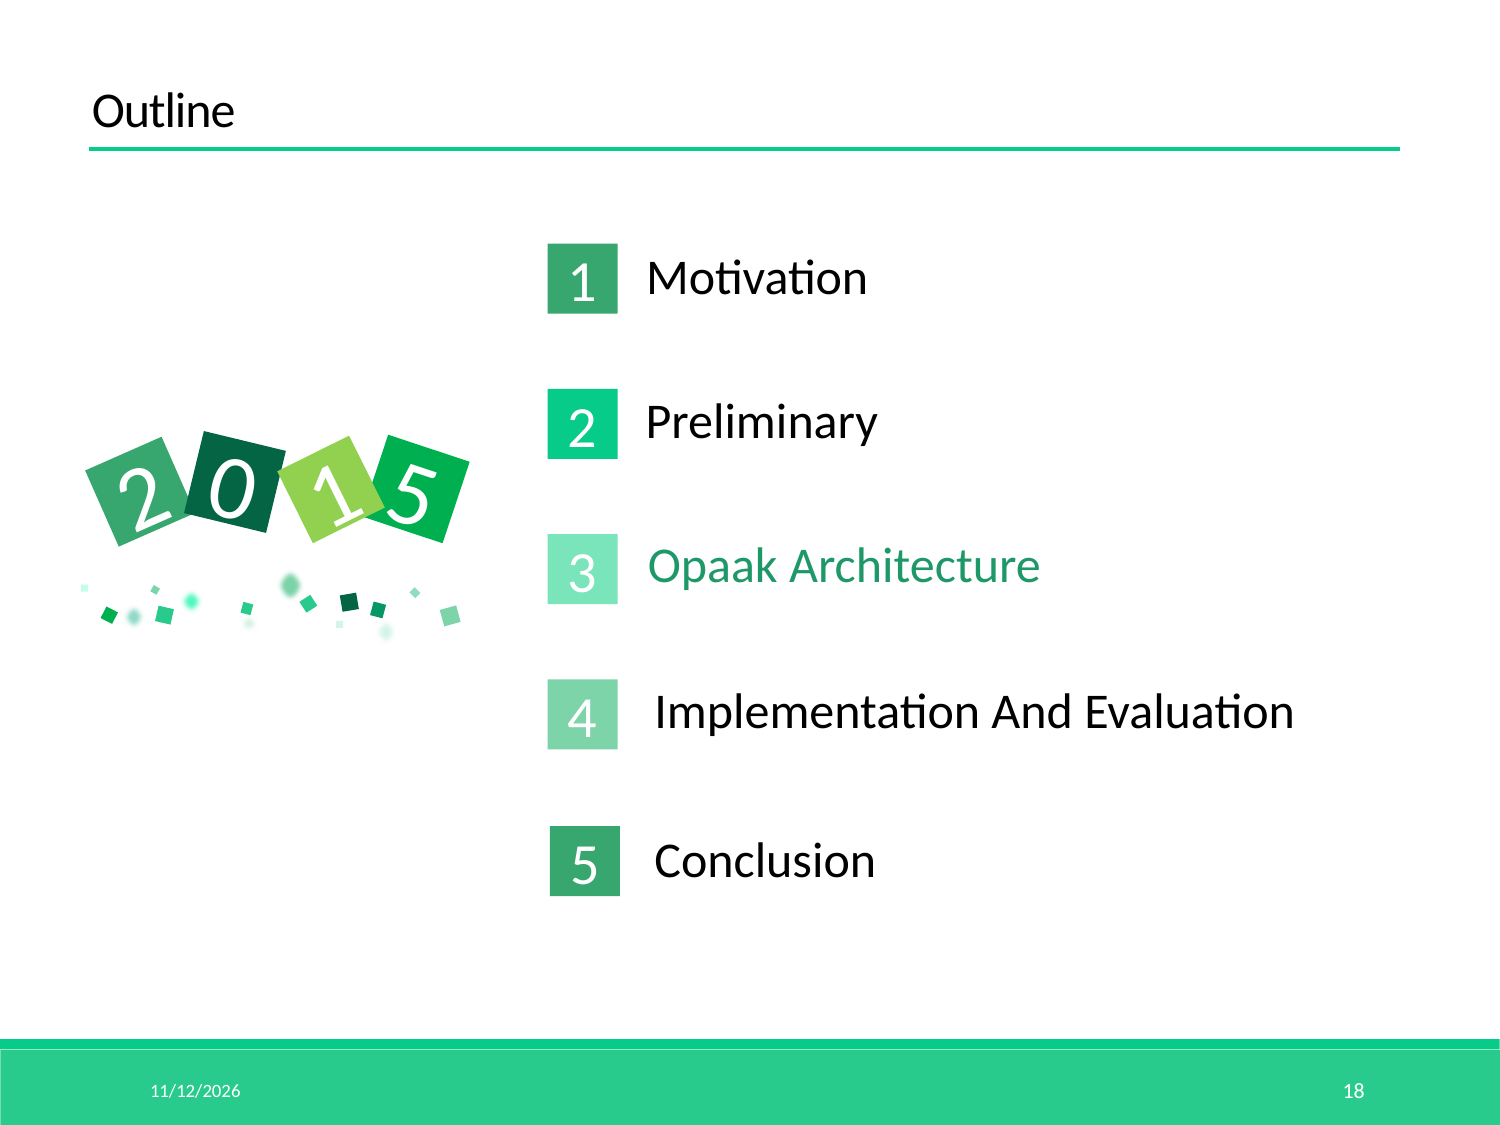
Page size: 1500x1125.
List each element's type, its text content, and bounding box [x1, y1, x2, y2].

slide_number 18 [1218, 1059, 1380, 1120]
text_box Implementation And Evaluation [639, 670, 1310, 746]
text_box 1 [547, 243, 618, 314]
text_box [80, 439, 460, 647]
text_box 3 [547, 534, 618, 605]
text_box Motivation [631, 237, 1067, 313]
text_box Conclusion [639, 820, 892, 896]
text_box Outline [76, 54, 1202, 145]
text_box 4 [547, 679, 618, 750]
text_box Opaak Architecture [633, 525, 1069, 601]
text_box 5 [549, 826, 620, 897]
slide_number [135, 1059, 440, 1120]
text_box 2 [547, 388, 618, 459]
text_box Preliminary [630, 381, 1067, 457]
